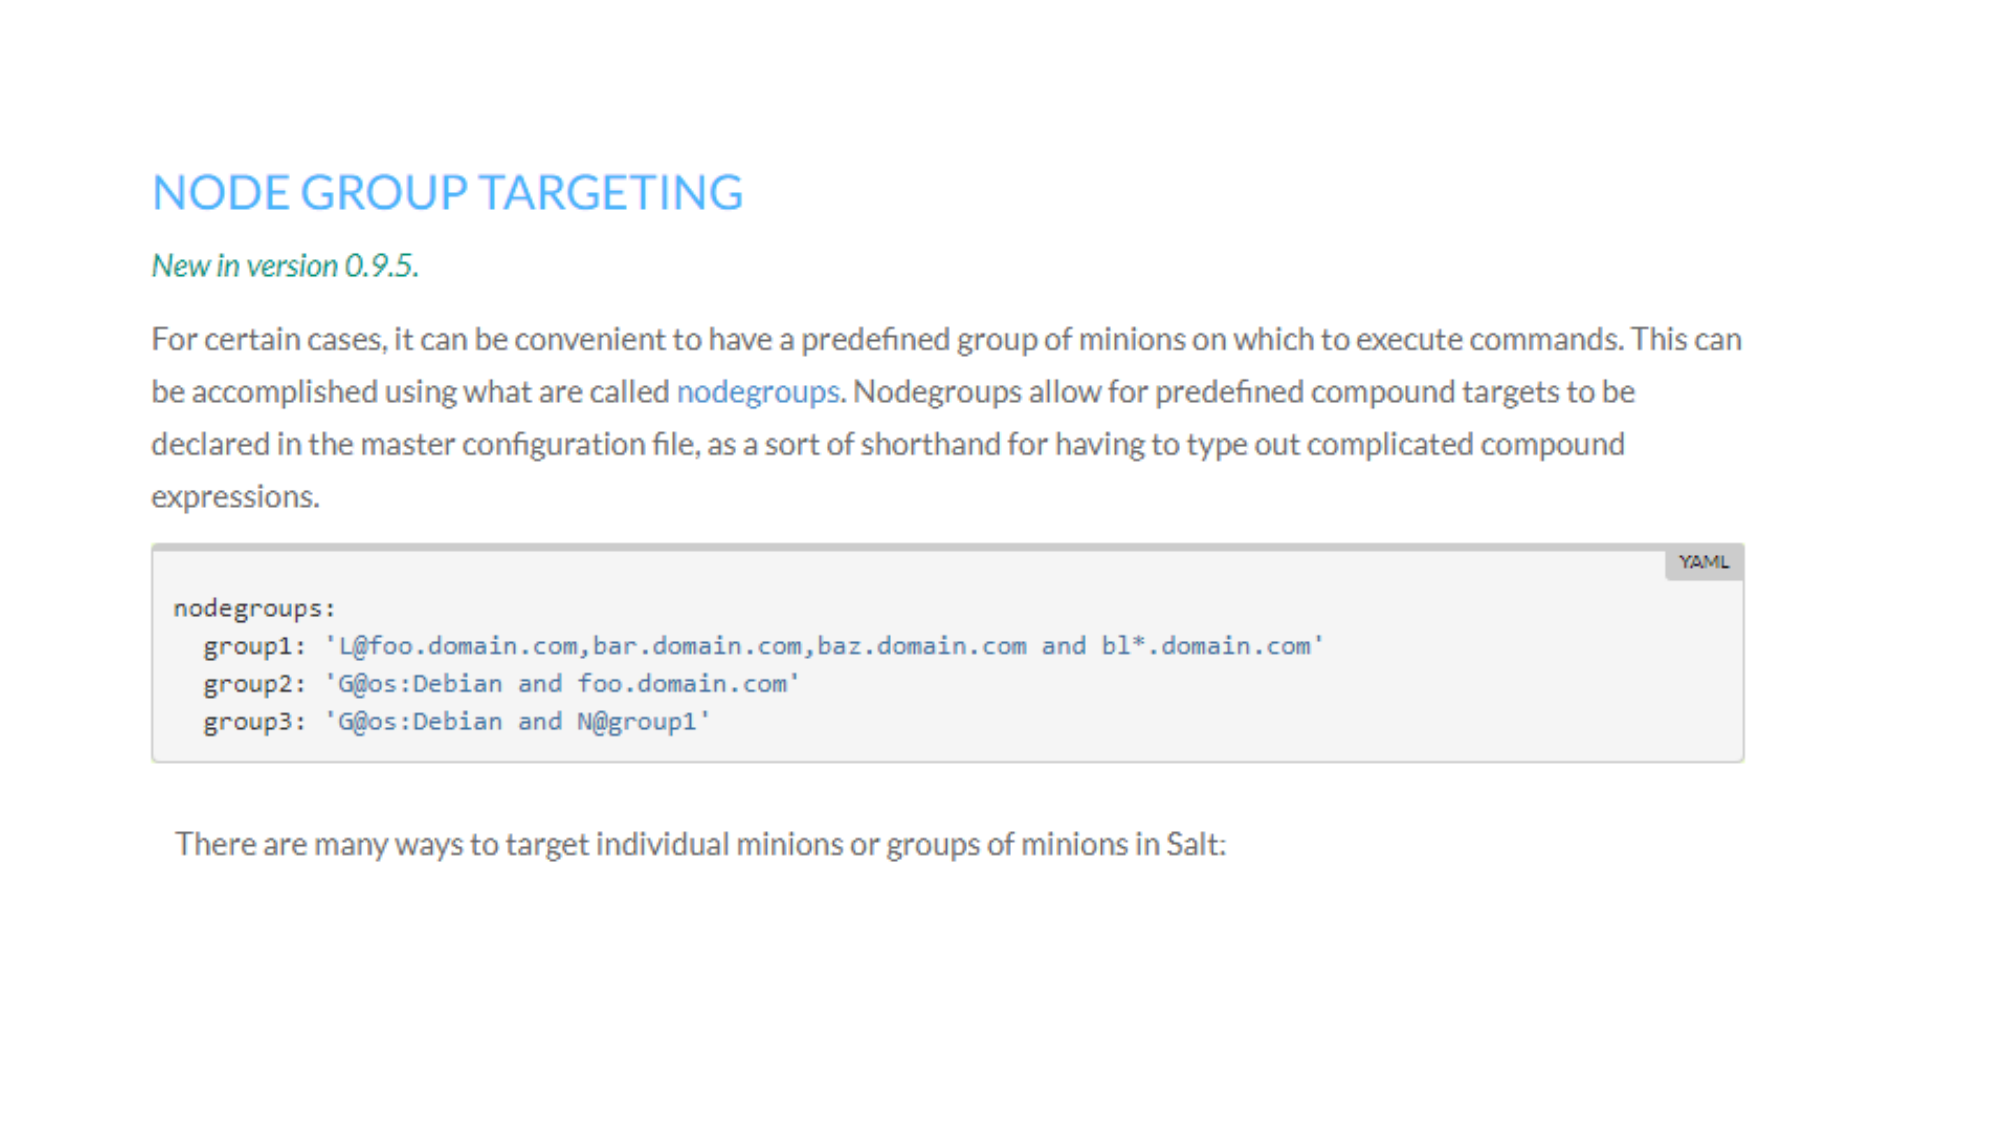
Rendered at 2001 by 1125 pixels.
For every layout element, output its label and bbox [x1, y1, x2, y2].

picture [163, 811, 1815, 879]
list [137, 168, 1758, 812]
